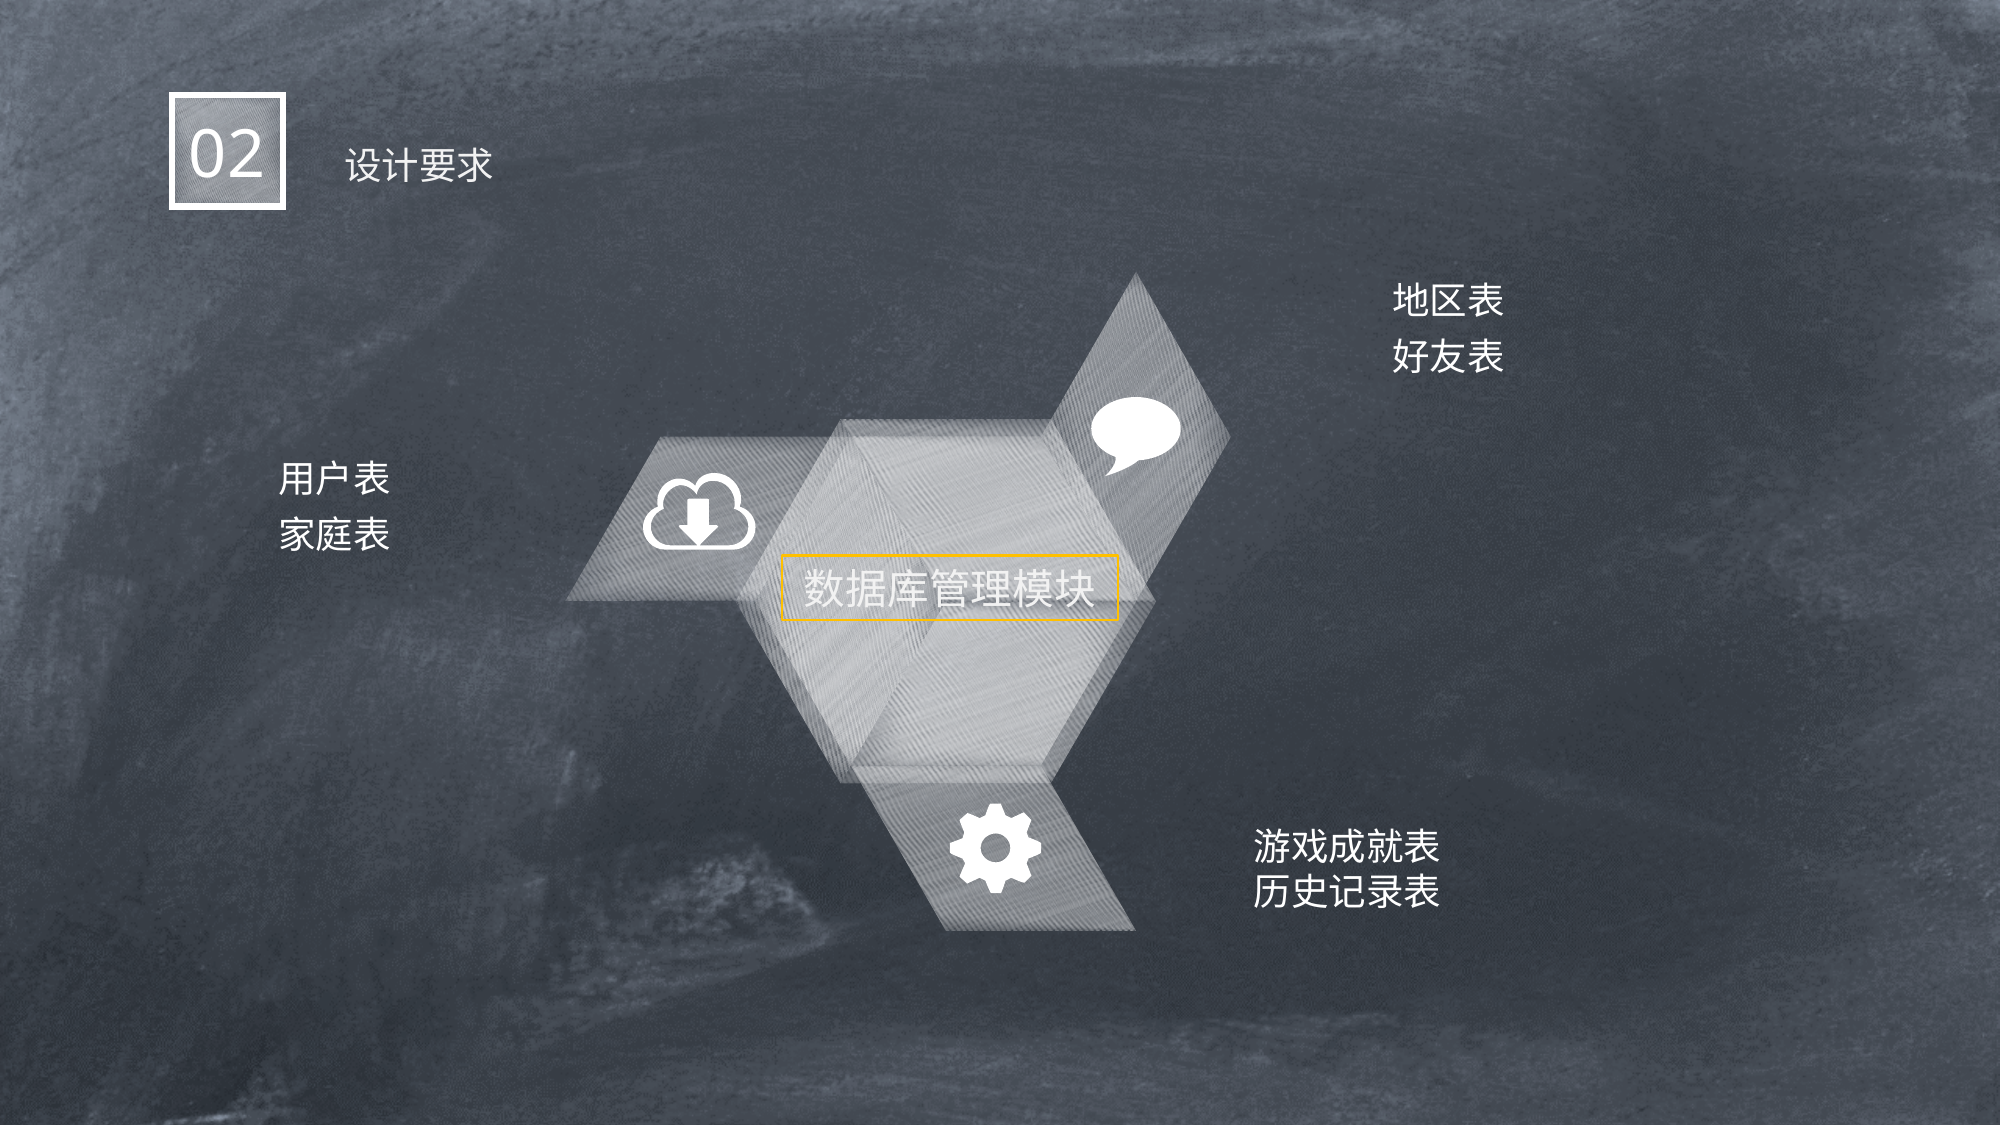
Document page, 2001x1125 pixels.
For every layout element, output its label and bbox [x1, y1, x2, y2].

text_box [171, 94, 284, 207]
text_box [565, 271, 1231, 931]
picture [0, 0, 2000, 1125]
